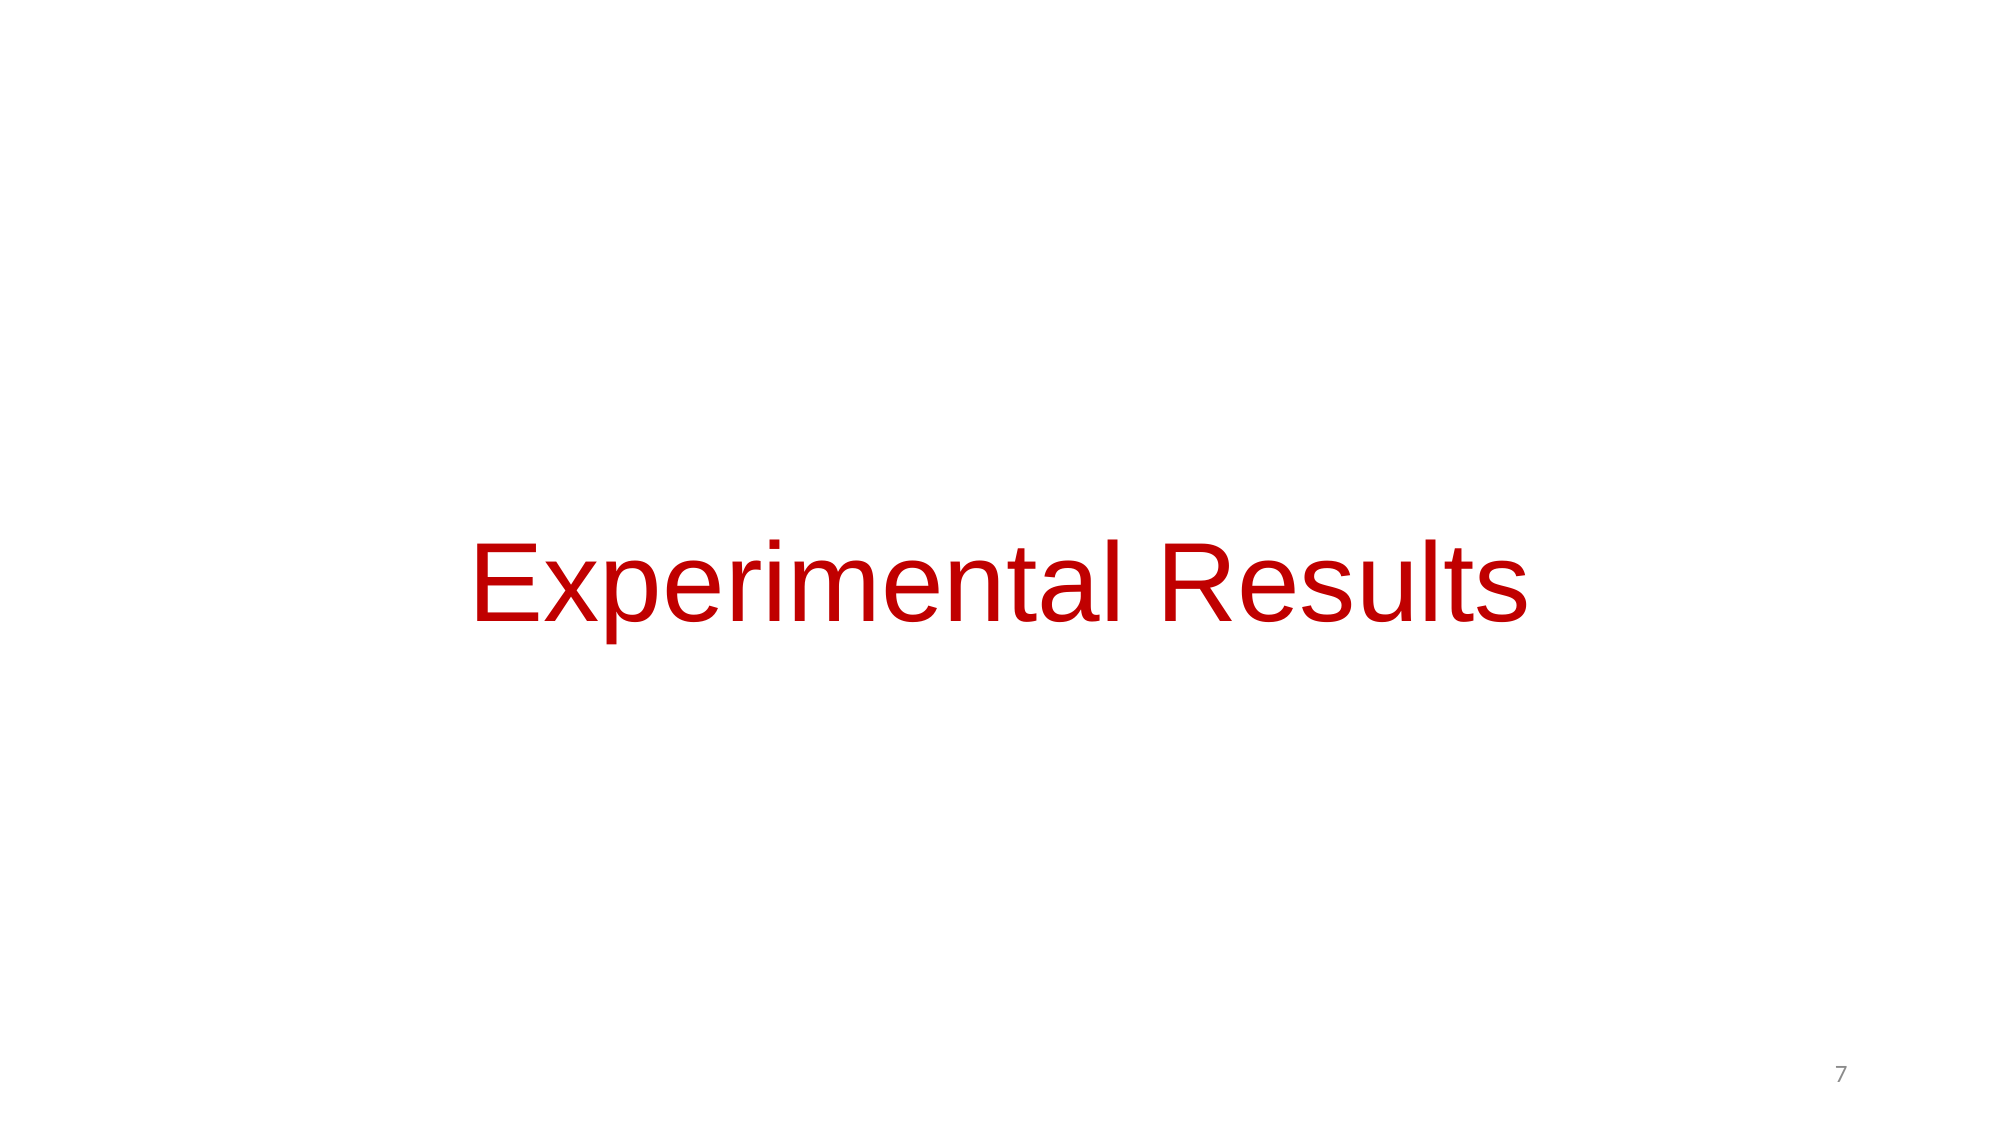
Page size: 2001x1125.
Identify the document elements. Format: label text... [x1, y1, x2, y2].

text_box Experimental Results [149, 501, 1851, 652]
slide_number 7 [1412, 1042, 1863, 1103]
